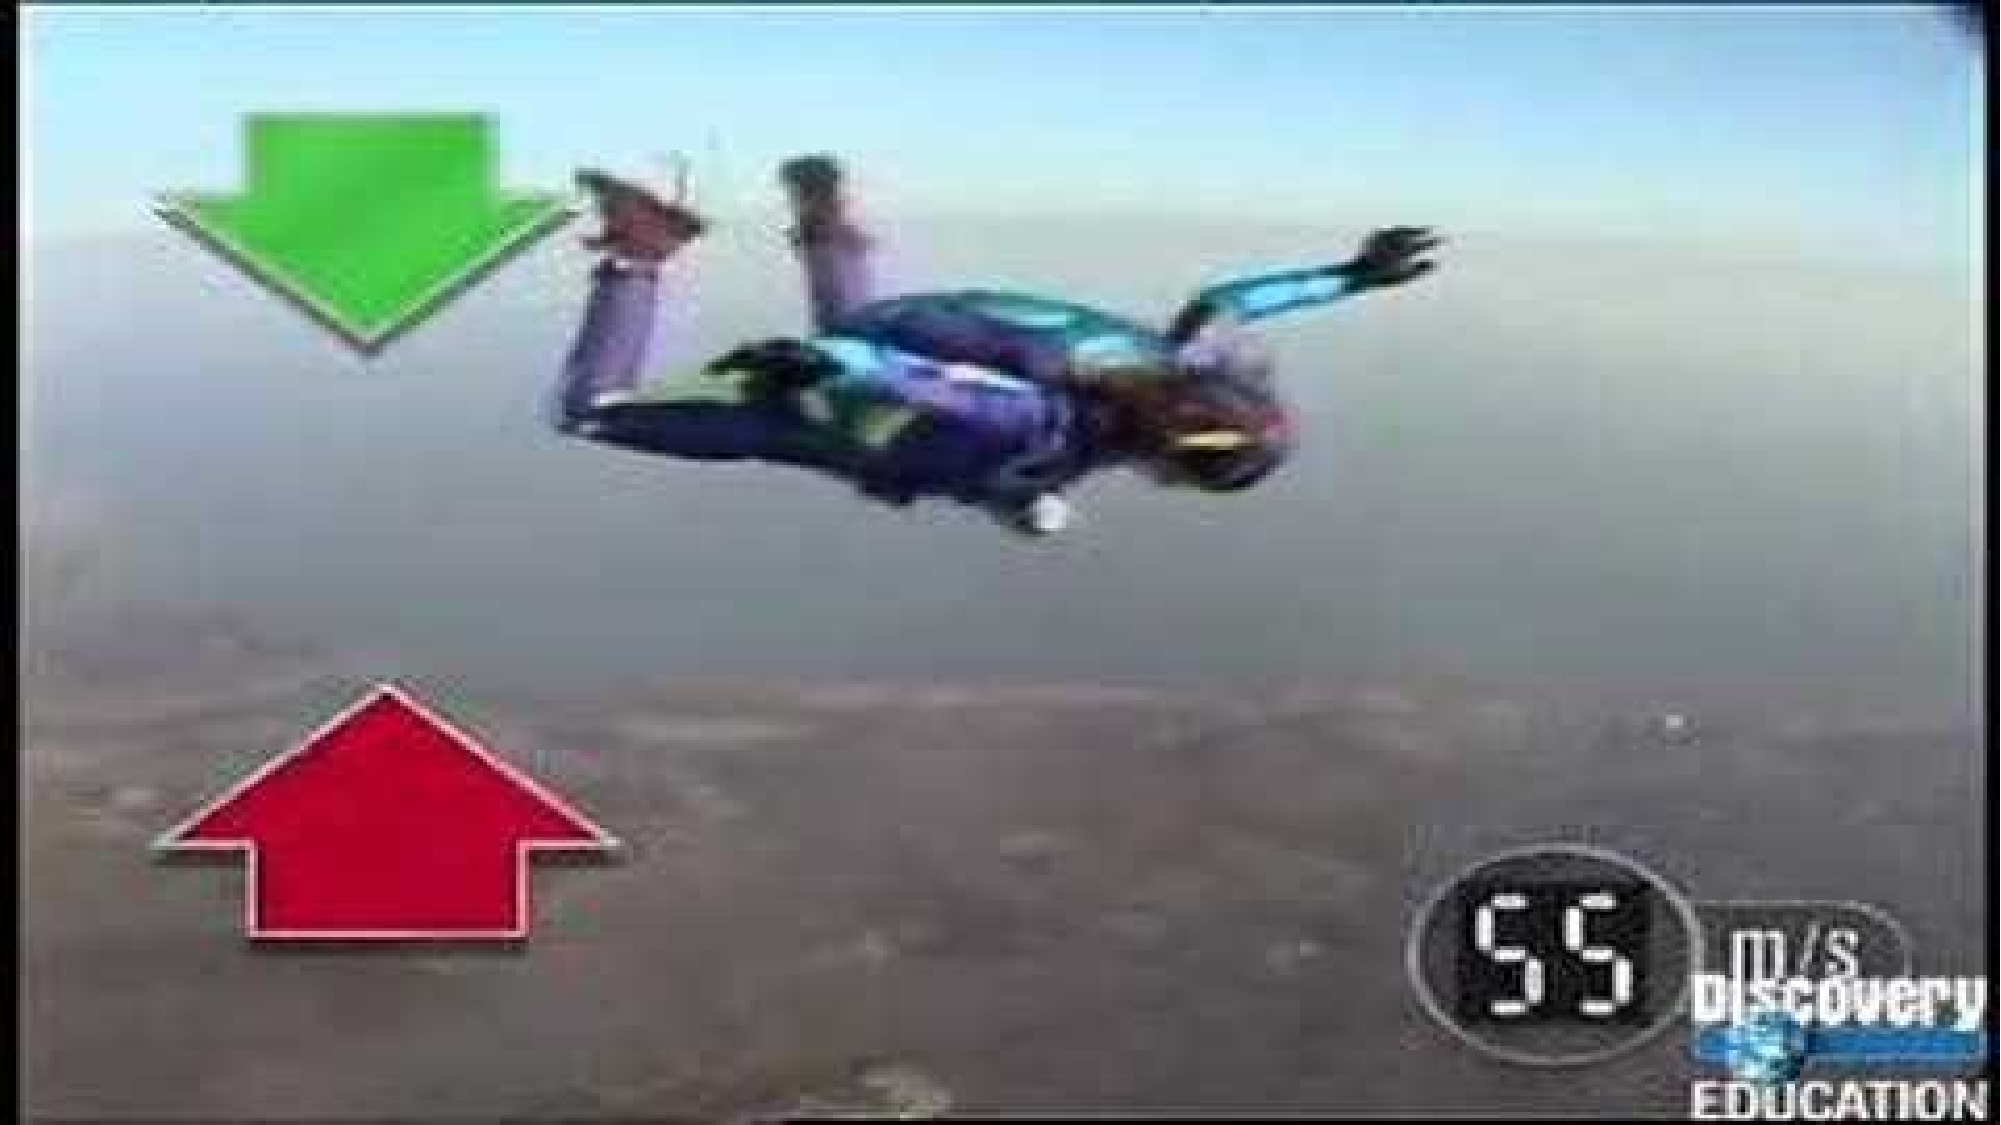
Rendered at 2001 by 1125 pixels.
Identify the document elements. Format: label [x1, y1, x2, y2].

text_box [0, 0, 2000, 1125]
